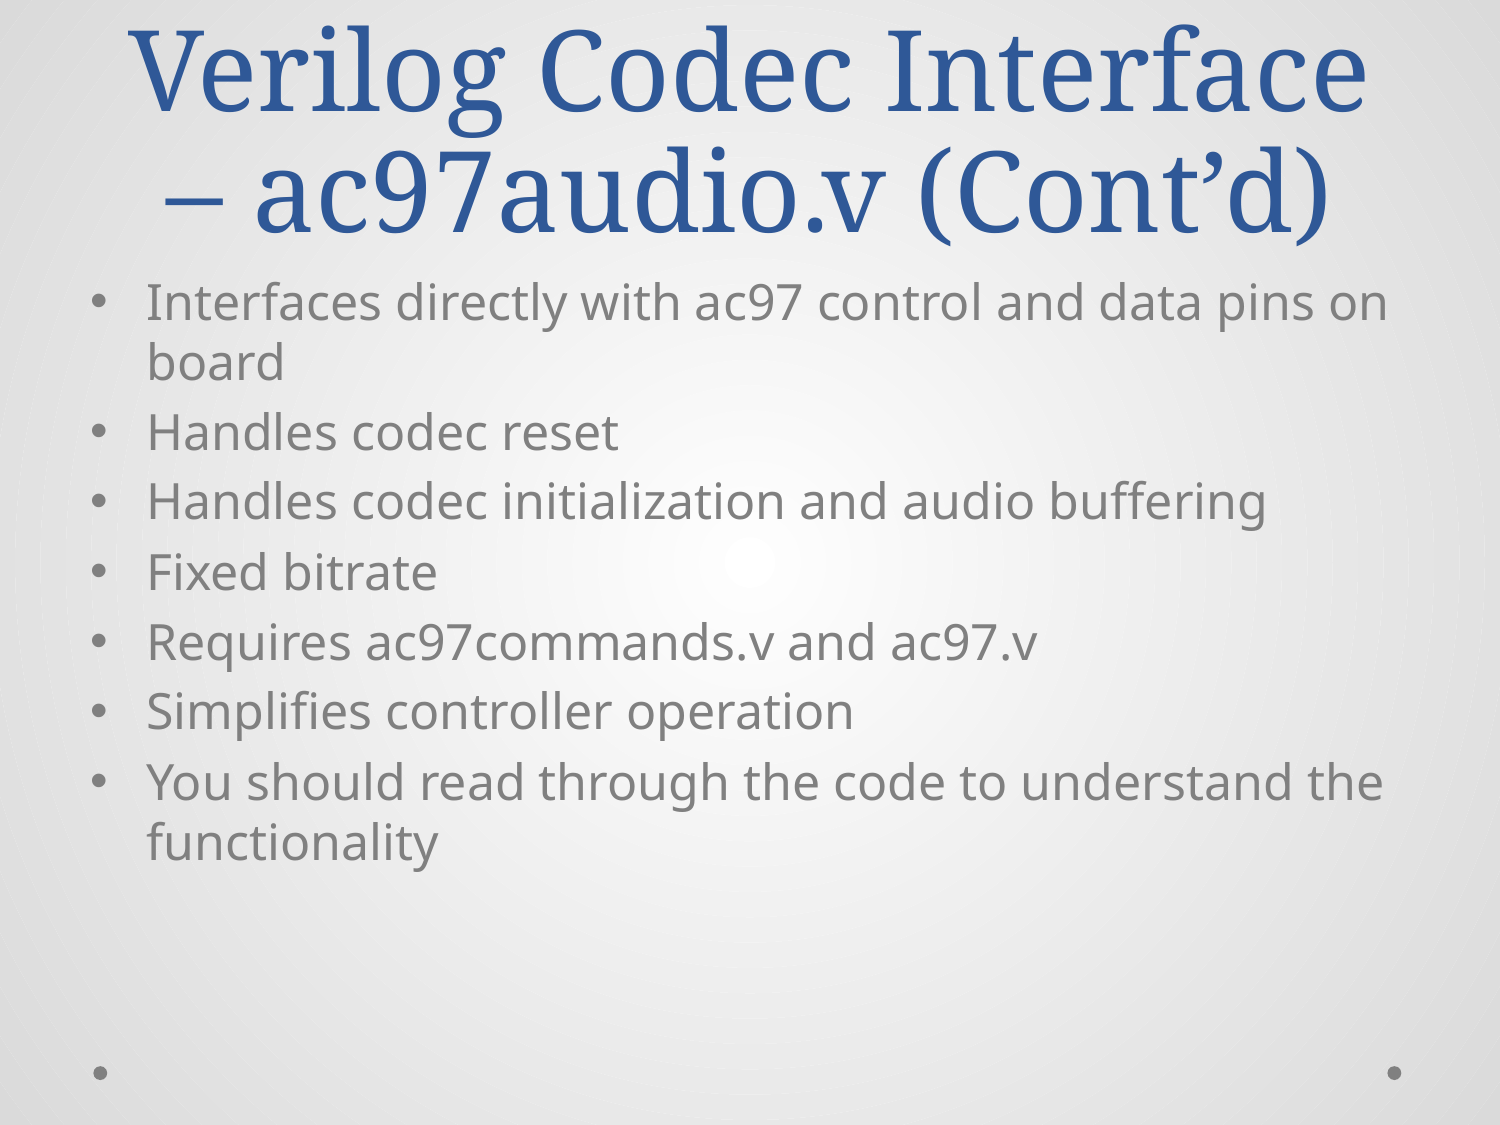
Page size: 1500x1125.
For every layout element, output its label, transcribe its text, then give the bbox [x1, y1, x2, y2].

list Interfaces directly with ac97 control and data pins on board Handles codec reset Handles codec initialization and audio buffering Fixed bitrate Requires ac97commands.v and ac97.v Simplifies controller operation You should read through the code to understand the functionality [75, 262, 1425, 1005]
title Verilog Codec Interface – ac97audio.v (Cont’d) [75, 0, 1425, 262]
